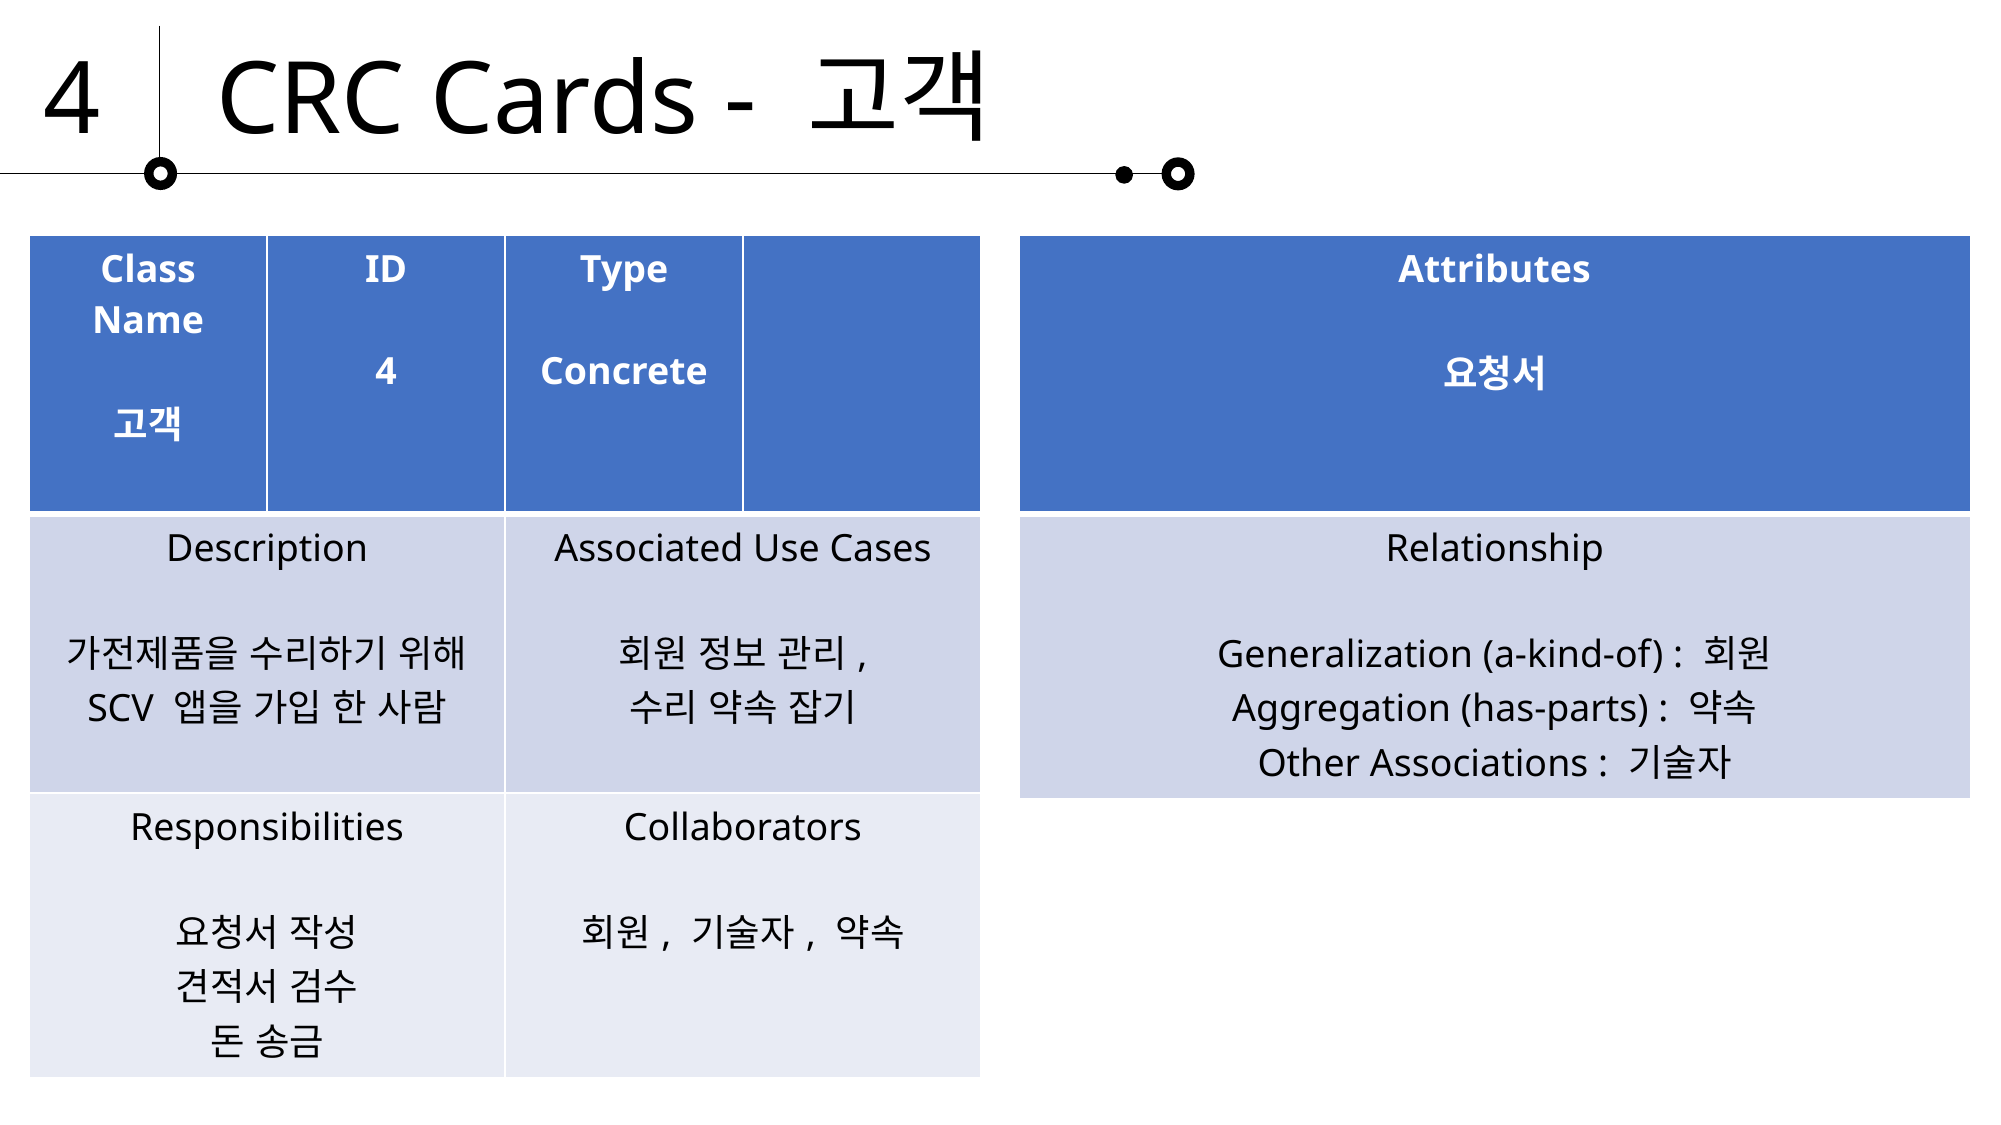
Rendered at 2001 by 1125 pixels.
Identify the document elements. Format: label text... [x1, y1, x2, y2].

table_header Class Name 고객 [30, 236, 266, 511]
table_cell Relationship Generalization (a-kind-of) : 회원 Aggregation (has-parts) : 약속 Other Associations : 기술자 [1020, 517, 1970, 798]
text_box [0, 25, 1190, 186]
table_header ID 4 [268, 236, 504, 511]
table_cell Responsibilities 요청서 작성 견적서 검수 돈 송금 [30, 794, 504, 1077]
table_cell Description 가전제품을 수리하기 위해 SCV 앱을 가입 한 사람 [30, 517, 504, 792]
table_header [744, 236, 980, 511]
table_cell Collaborators 회원, 기술자, 약속 [506, 794, 980, 1077]
table_header Type Concrete [506, 236, 742, 511]
table_header Attributes 요청서 [1020, 236, 1970, 511]
table_cell Associated Use Cases 회원 정보 관리, 수리 약속 잡기 [506, 517, 980, 792]
